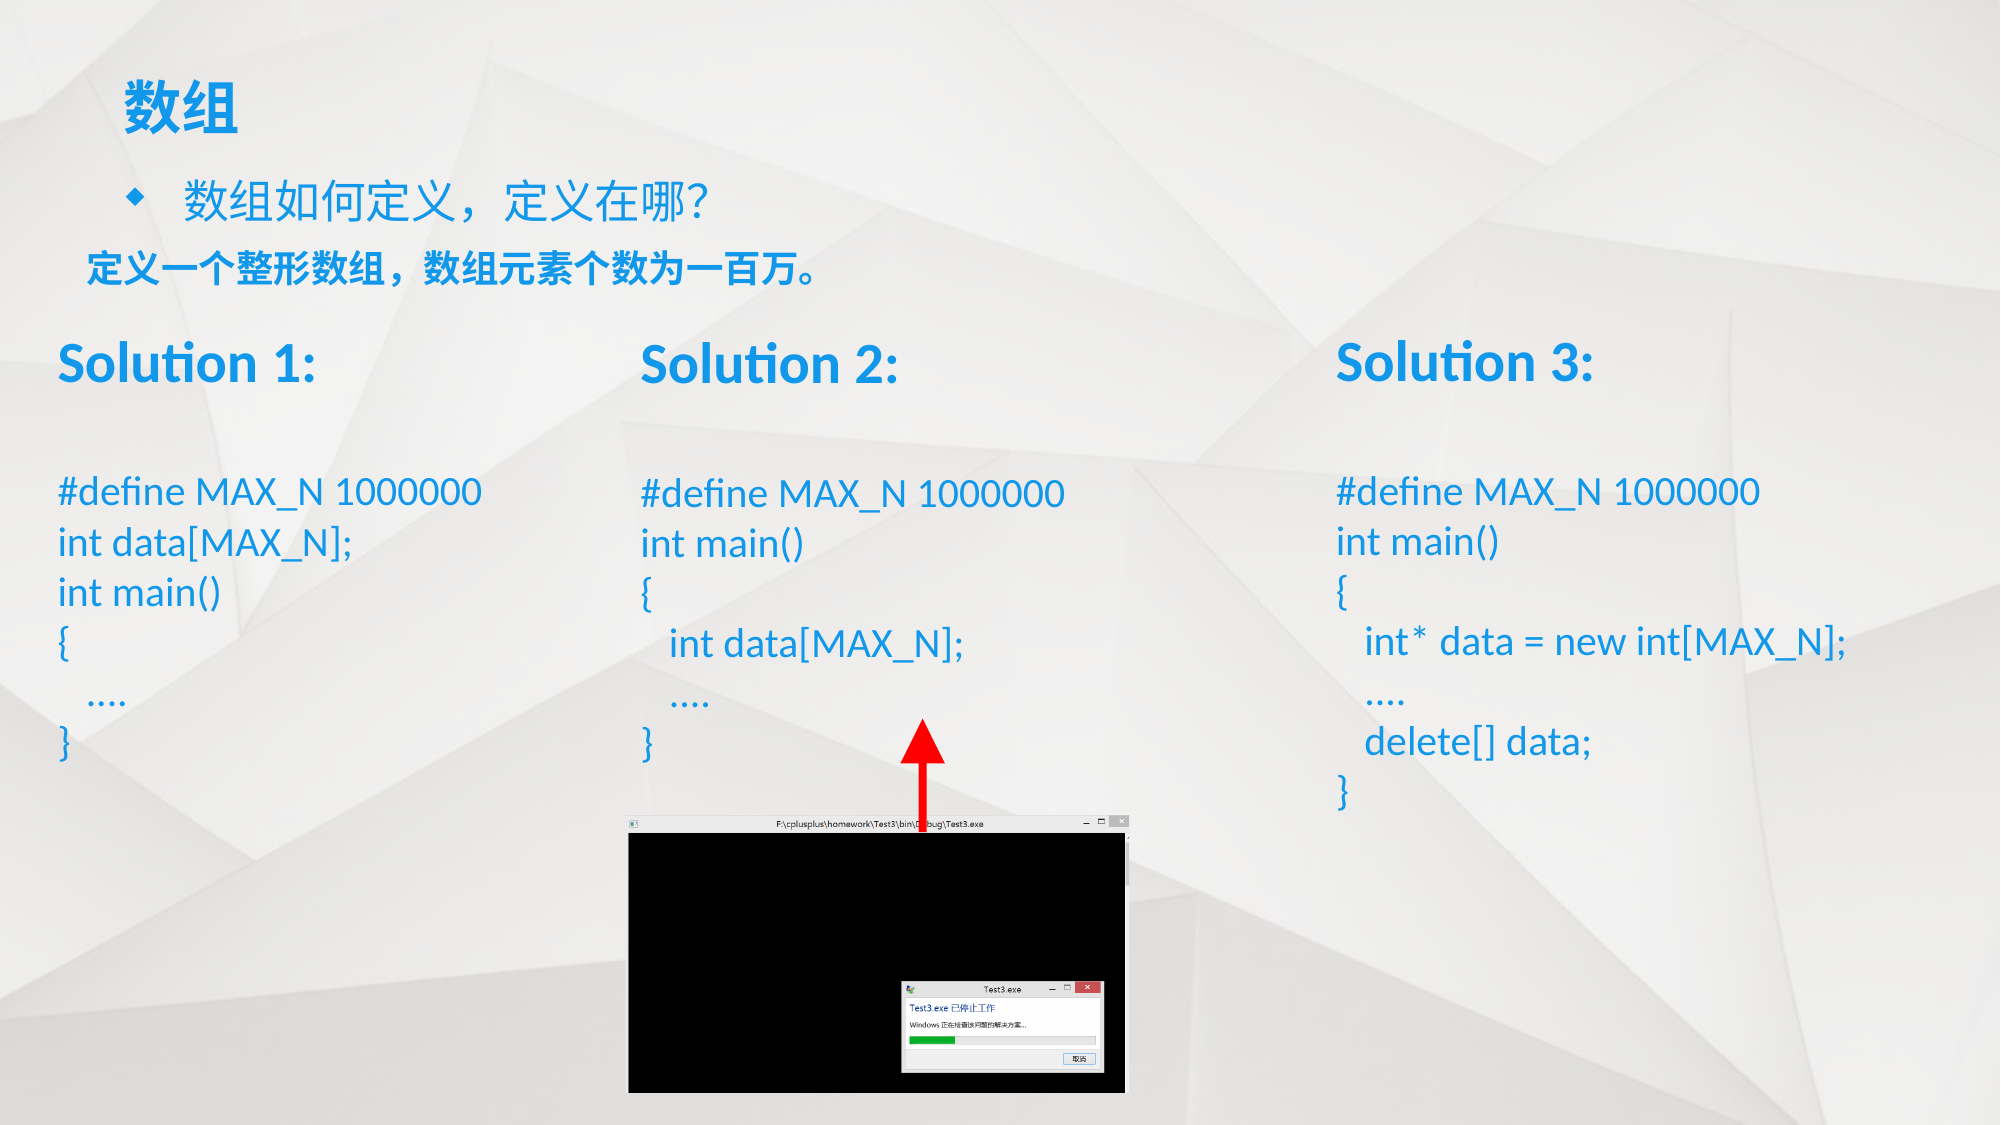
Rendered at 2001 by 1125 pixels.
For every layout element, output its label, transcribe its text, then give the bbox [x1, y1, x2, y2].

text_box 定义一个整形数组，数组元素个数为一百万。 [71, 237, 847, 298]
list 数组如何定义，定义在哪？ [108, 159, 1887, 278]
text_box Solution 3: #define MAX_N 1000000 int main() { int* data = new int[MAX_N]; .... delete[] data; } [1321, 316, 1998, 867]
text_box [900, 718, 945, 815]
text_box Solution 2: #define MAX_N 1000000 int main() { int data[MAX_N]; .... } [625, 318, 1302, 819]
picture [625, 815, 1130, 1093]
title 数组 [108, 34, 1887, 150]
text_box Solution 1: #define MAX_N 1000000 int data[MAX_N]; int main() { .... } [42, 316, 719, 837]
